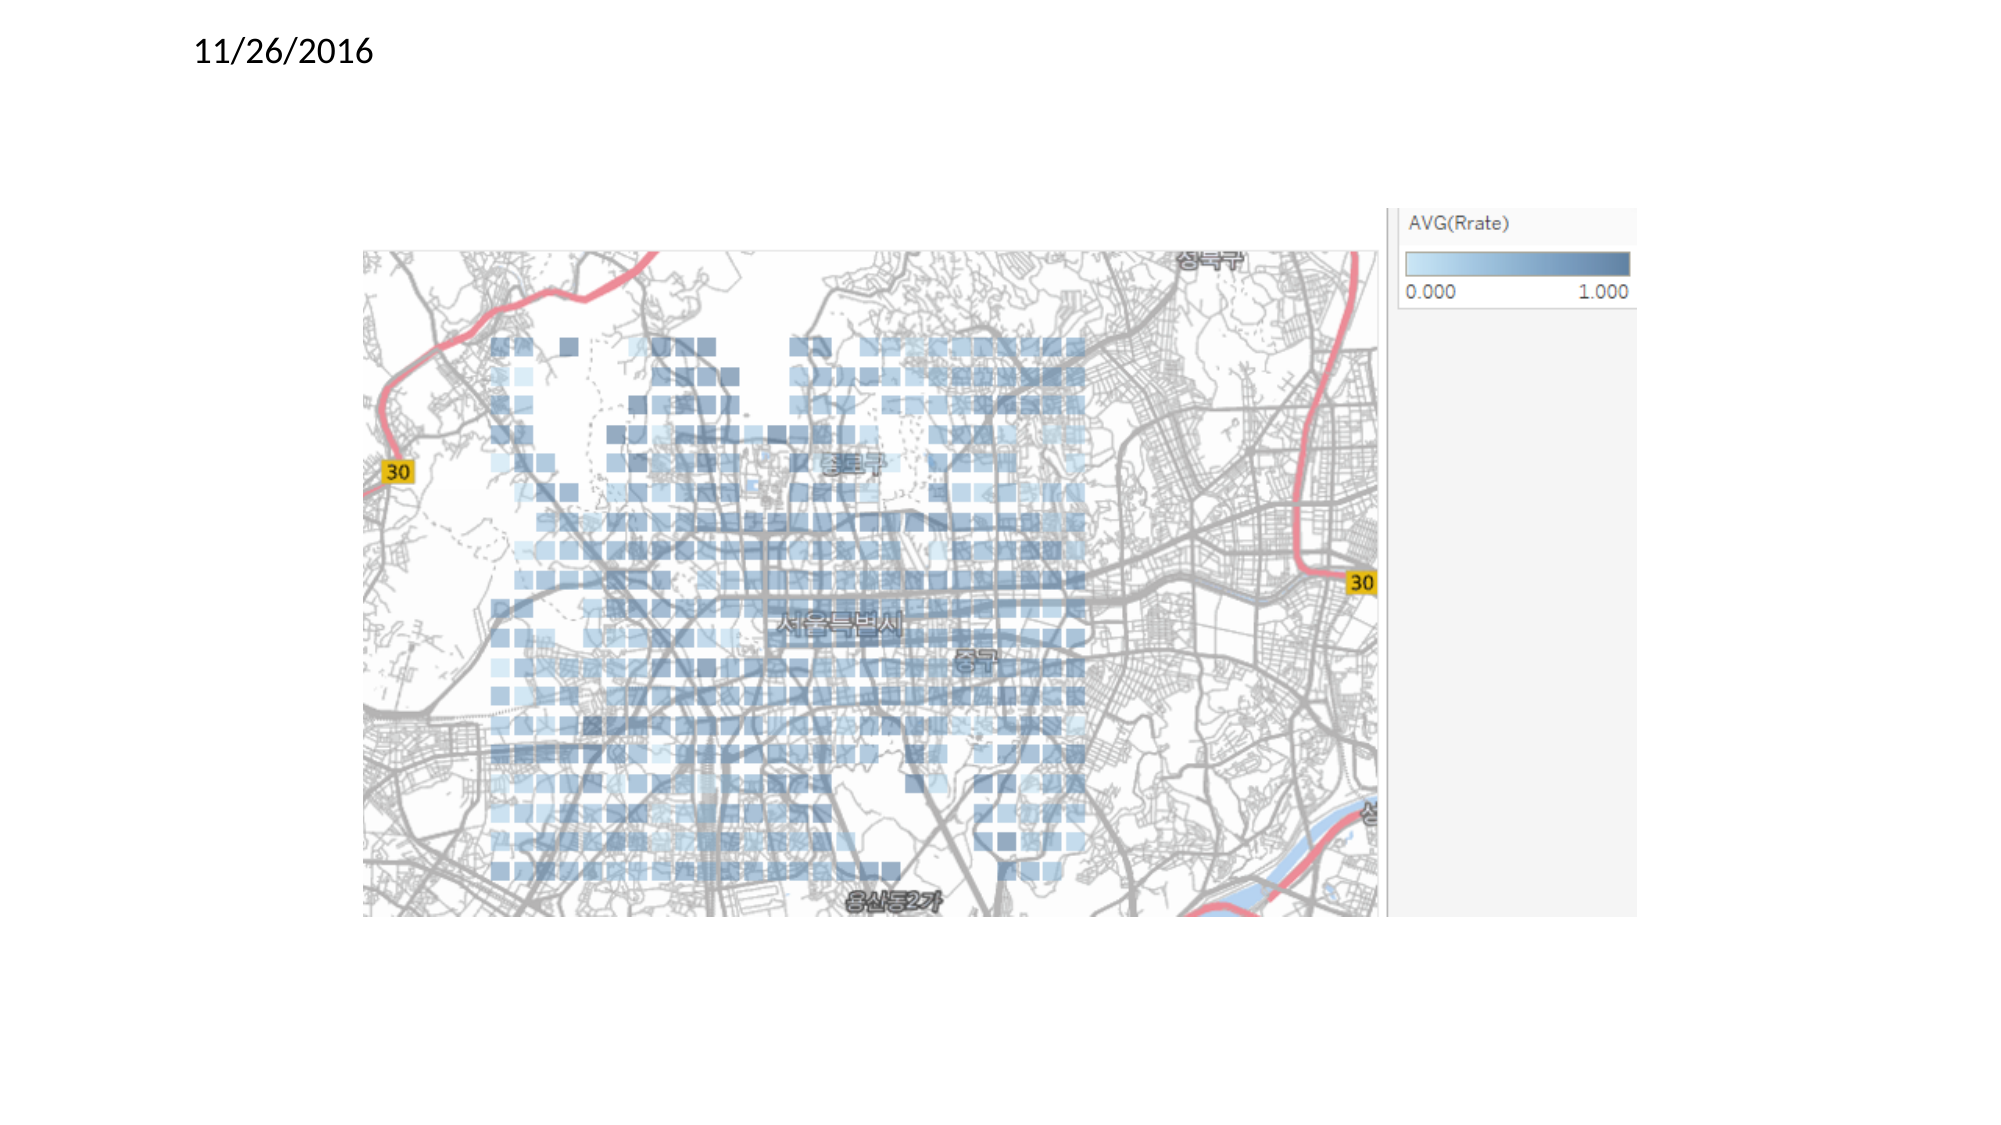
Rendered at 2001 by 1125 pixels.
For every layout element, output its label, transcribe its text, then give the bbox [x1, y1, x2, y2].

text_box 11/26/2016 [178, 18, 1441, 78]
picture [363, 208, 1637, 917]
